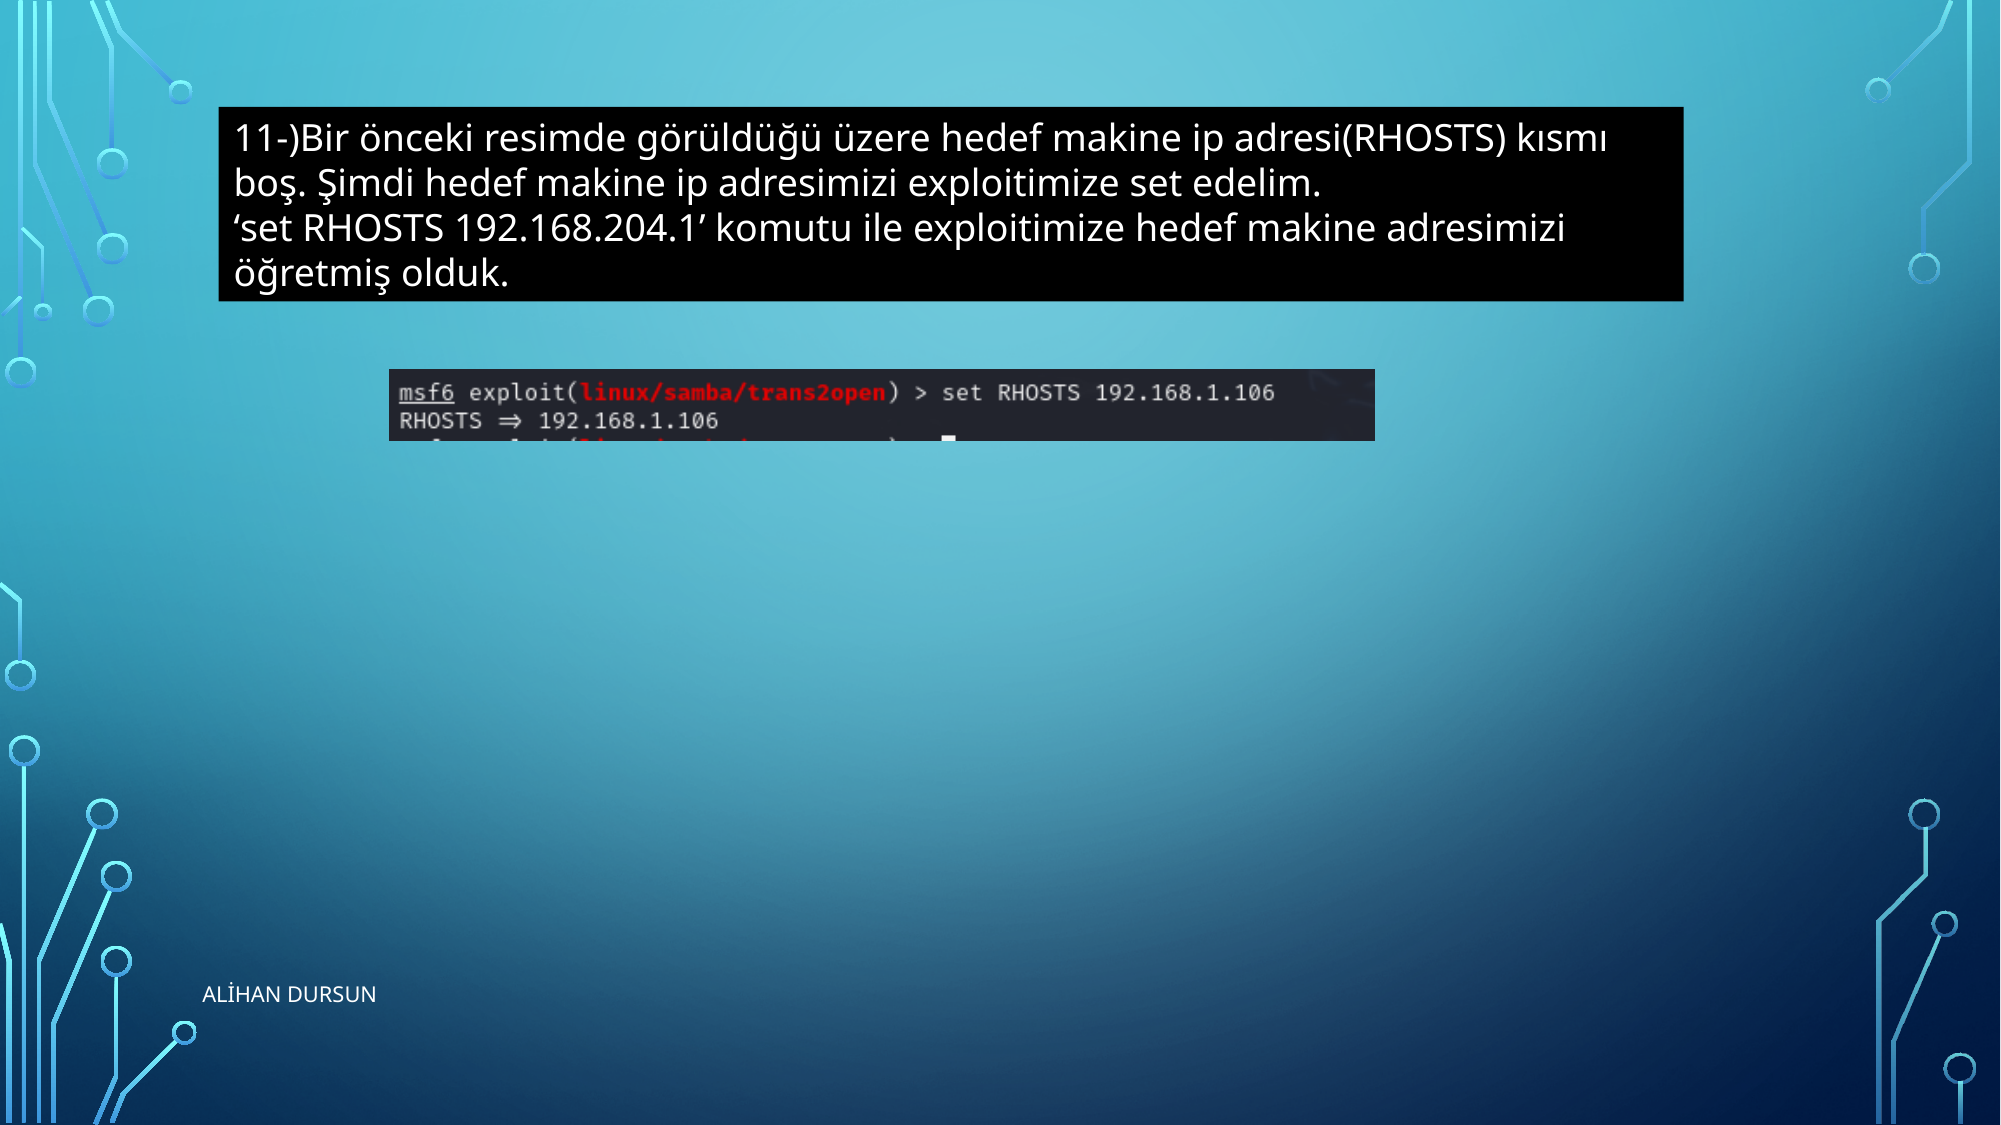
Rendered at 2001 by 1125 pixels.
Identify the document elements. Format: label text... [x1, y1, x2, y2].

footer Alihan Dursun [187, 965, 1211, 1025]
text_box 11-)Bir önceki resimde görüldüğü üzere hedef makine ip adresi(RHOSTS) kısmı boş. Şimdi hedef makine ip adresimizi exploitimize set edelim. ‘set RHOSTS 192.168.204.1’ komutu ile exploitimize hedef makine adresimizi öğretmiş olduk. [218, 106, 1684, 302]
picture [389, 368, 1375, 441]
